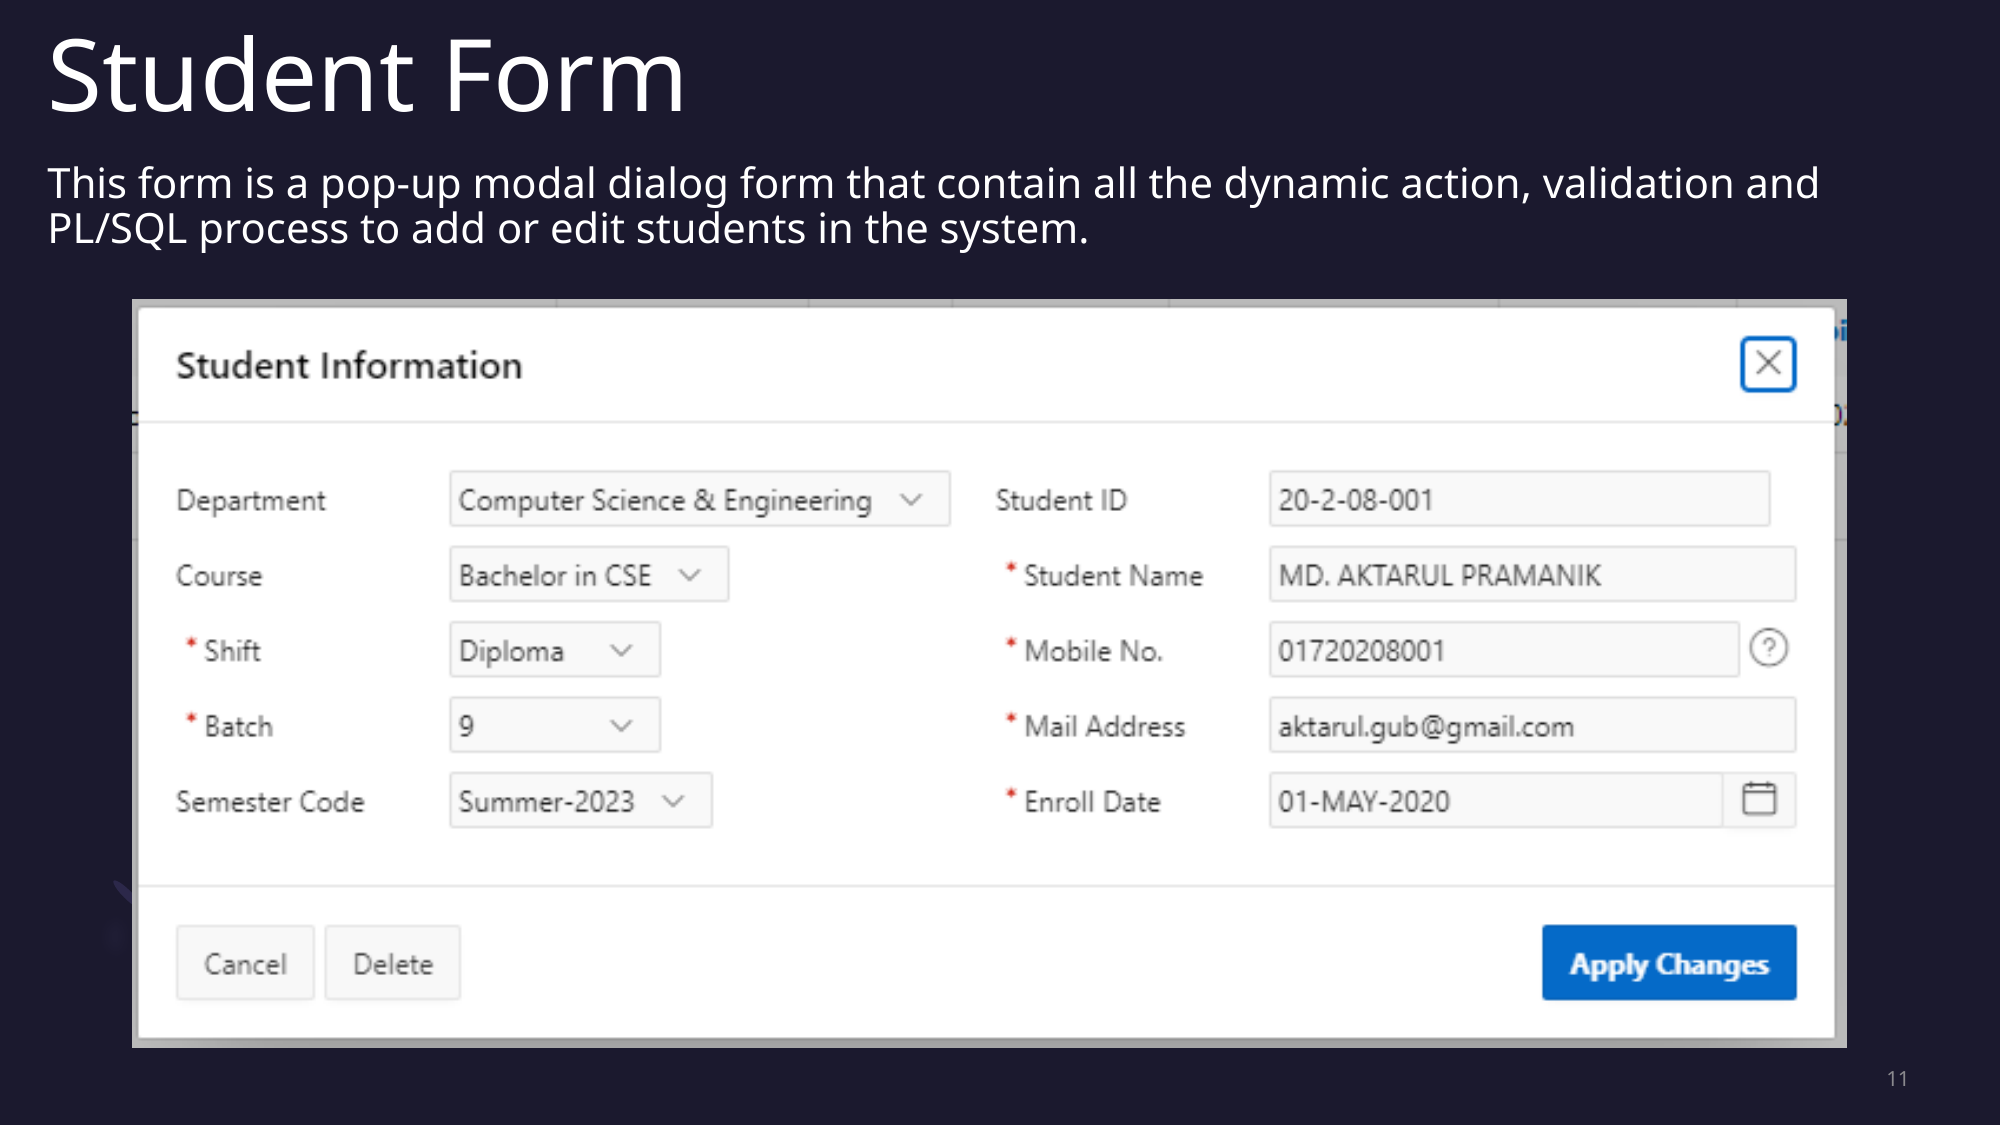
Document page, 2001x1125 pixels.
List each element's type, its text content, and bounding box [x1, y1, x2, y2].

slide_number 11 [1632, 1067, 1910, 1093]
title Student Form [47, 24, 1000, 162]
picture [132, 299, 1847, 1049]
text_box This form is a pop-up modal dialog form that contain all the dynamic action, validation and PL/SQL process to add or edit students in the system. [47, 162, 1953, 300]
